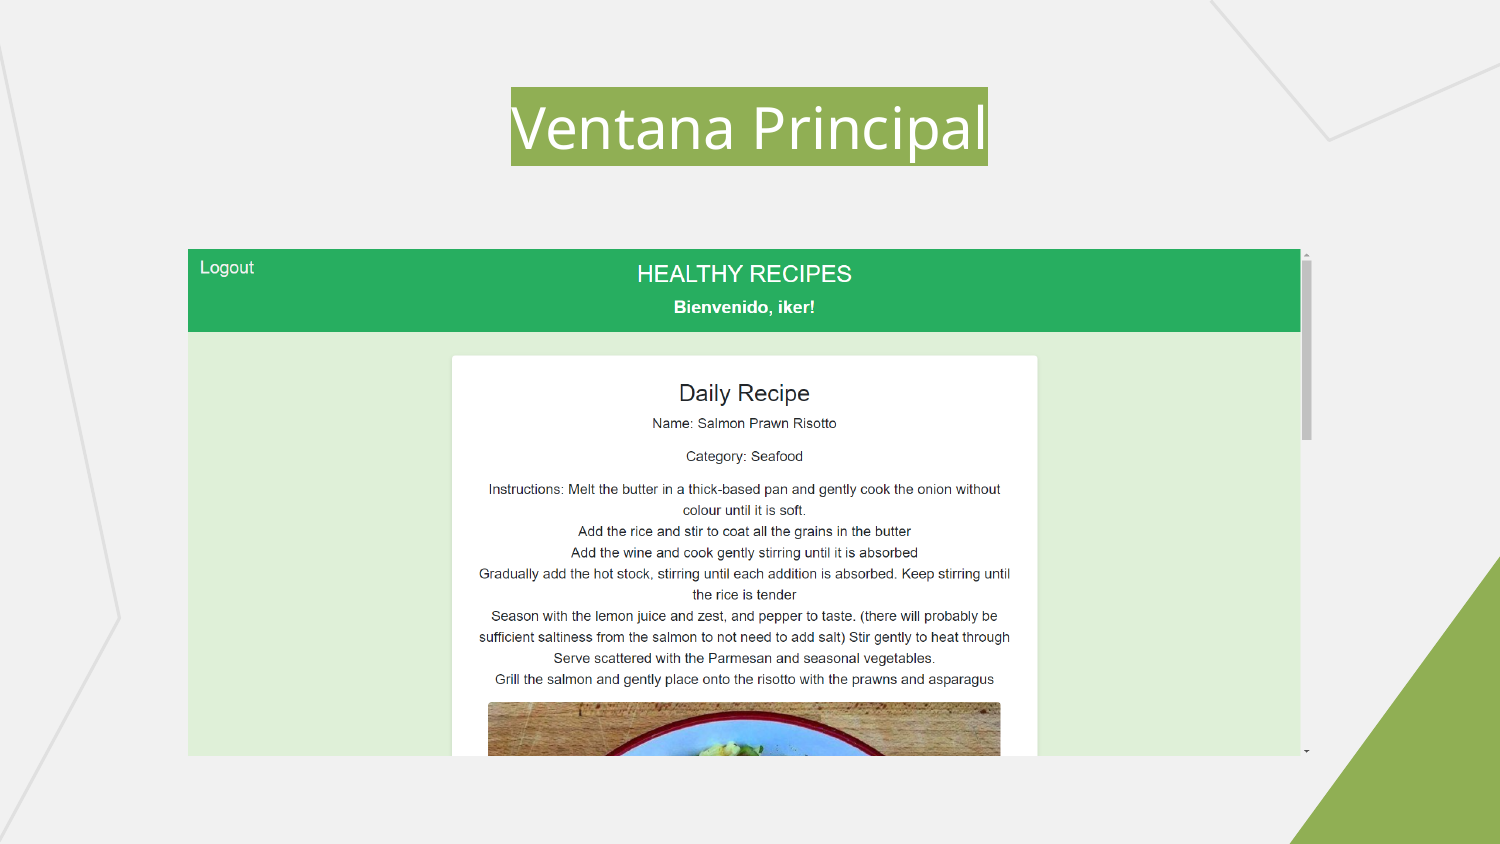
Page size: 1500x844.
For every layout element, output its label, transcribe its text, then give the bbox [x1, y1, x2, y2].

picture [187, 249, 1313, 756]
title Ventana Principal [118, 88, 1382, 164]
